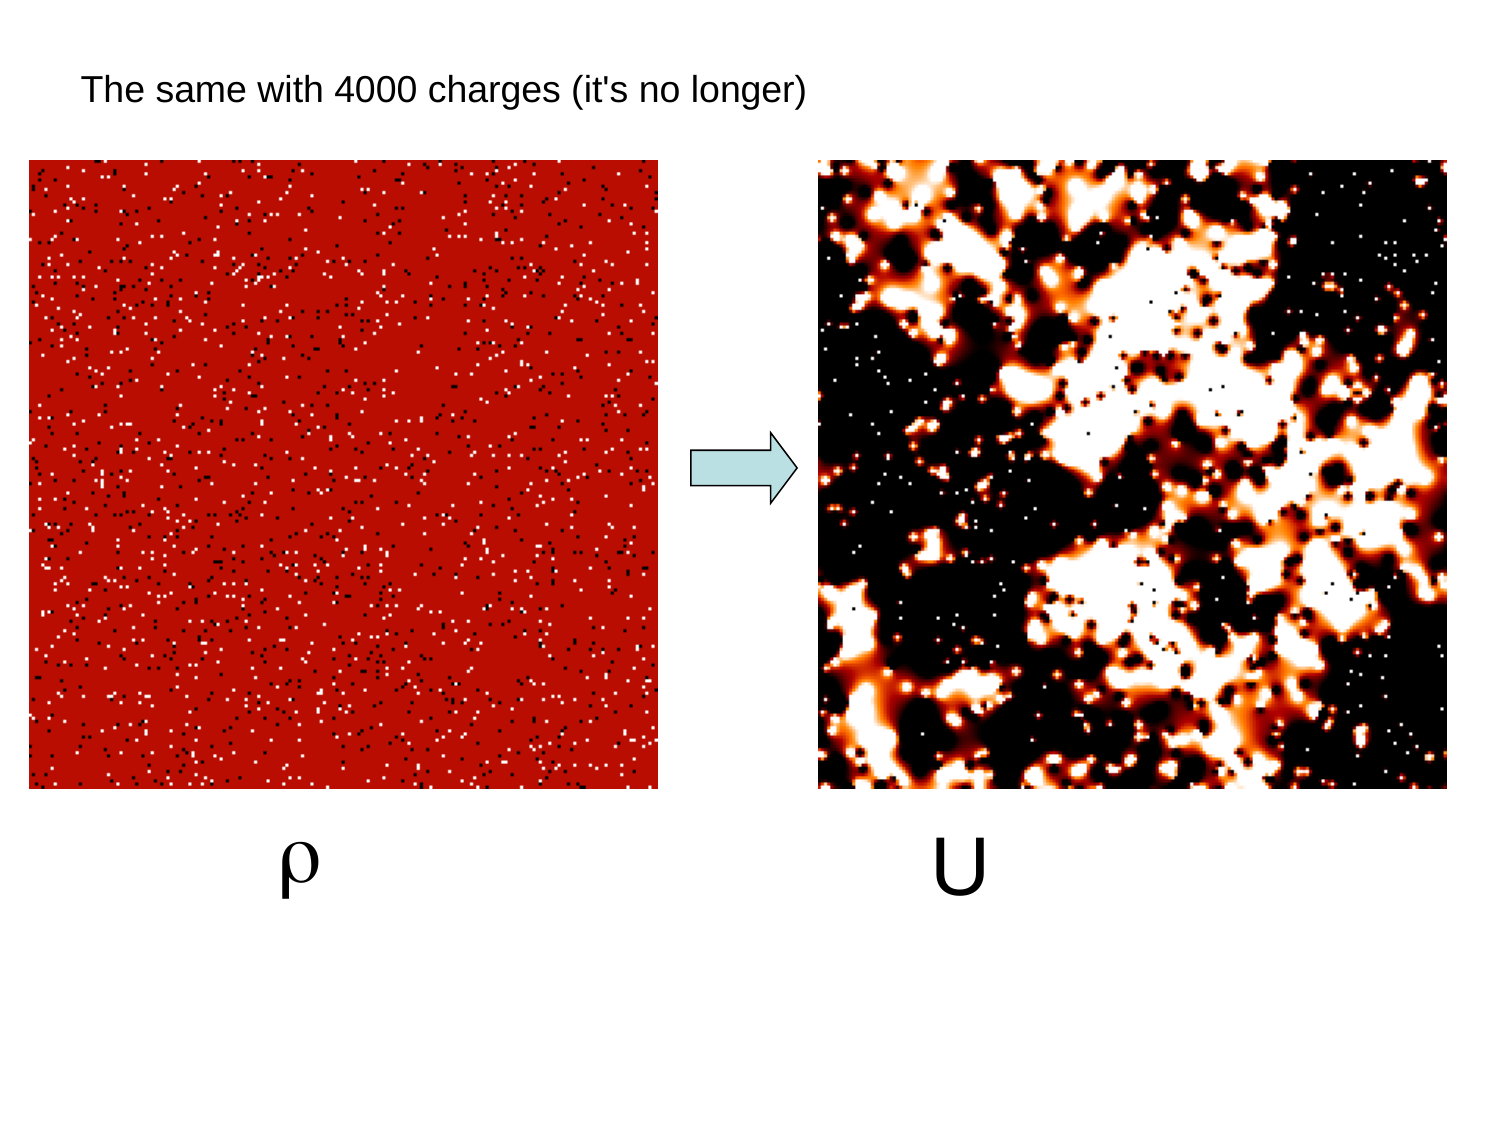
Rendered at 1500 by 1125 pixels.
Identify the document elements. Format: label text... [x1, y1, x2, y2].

text_box  [262, 798, 339, 907]
picture [818, 160, 1447, 790]
picture [29, 160, 658, 790]
text_box U [915, 804, 1006, 920]
text_box [690, 432, 798, 504]
text_box The same with 4000 charges (it's no longer) [65, 57, 823, 163]
